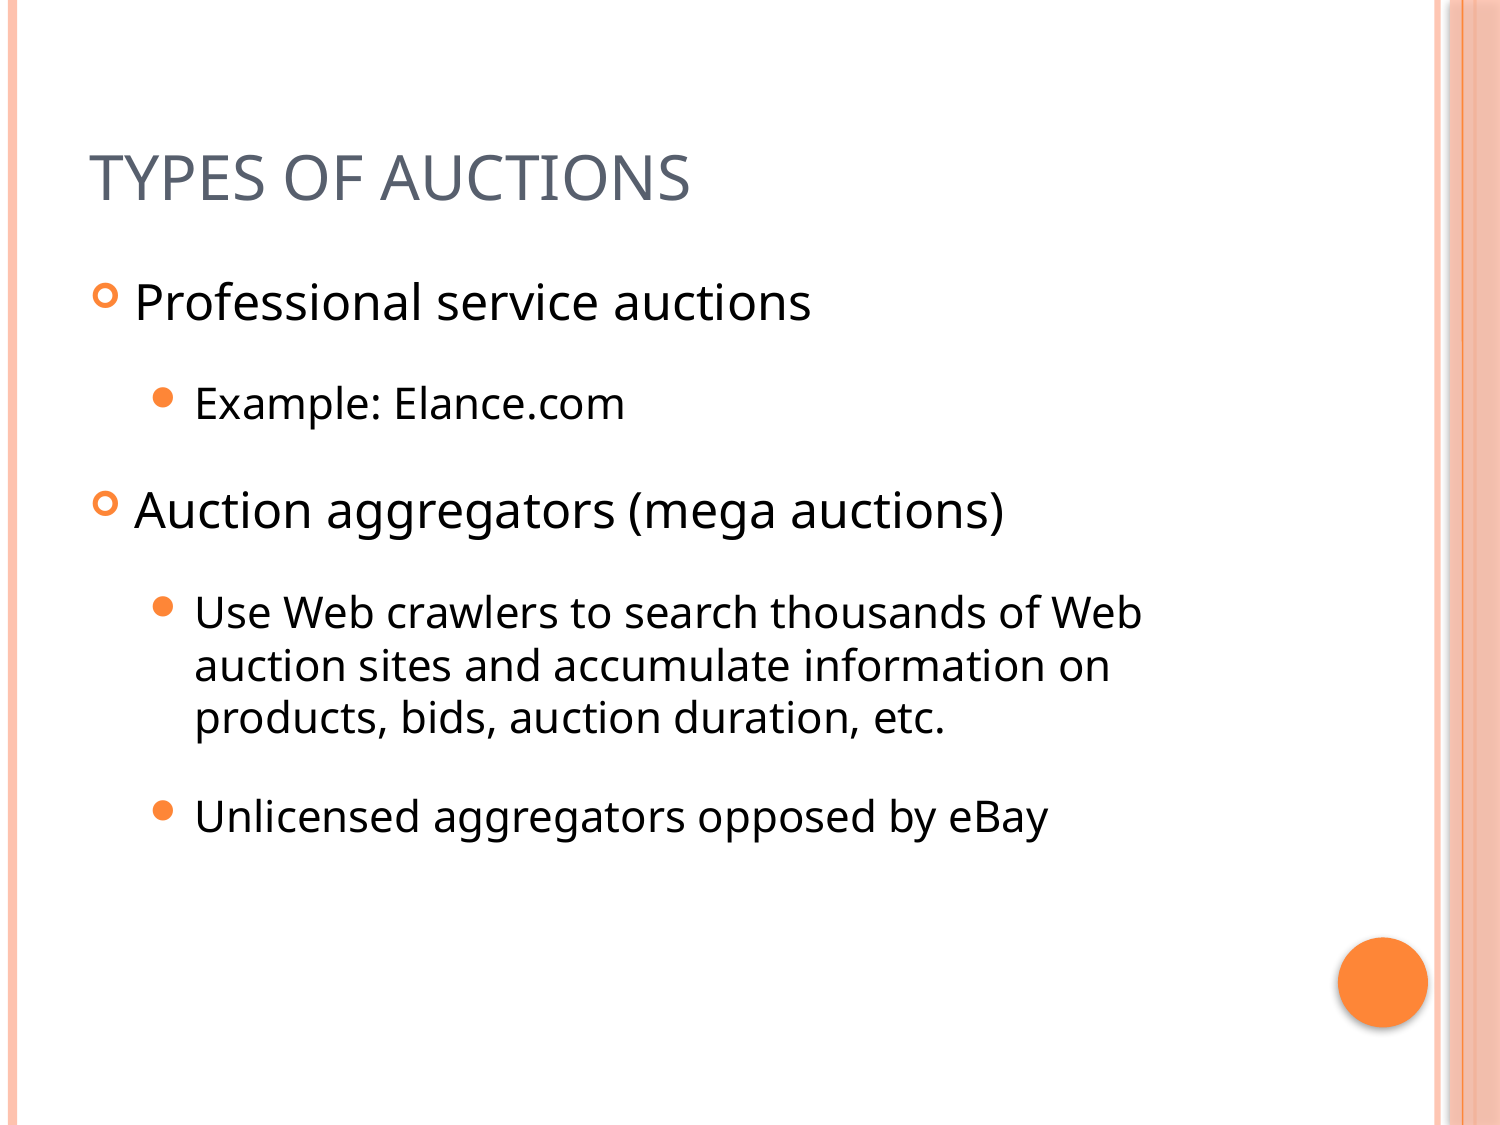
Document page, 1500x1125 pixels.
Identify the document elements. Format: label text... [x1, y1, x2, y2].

title Types of Auctions [75, 125, 1425, 221]
list Professional service auctions Example: Elance.com Auction aggregators (mega auctions) Use Web crawlers to search thousands of Web auction sites and accumulate information on products, bids, auction duration, etc. Unlicensed aggregators opposed by eBay [75, 262, 1300, 1062]
